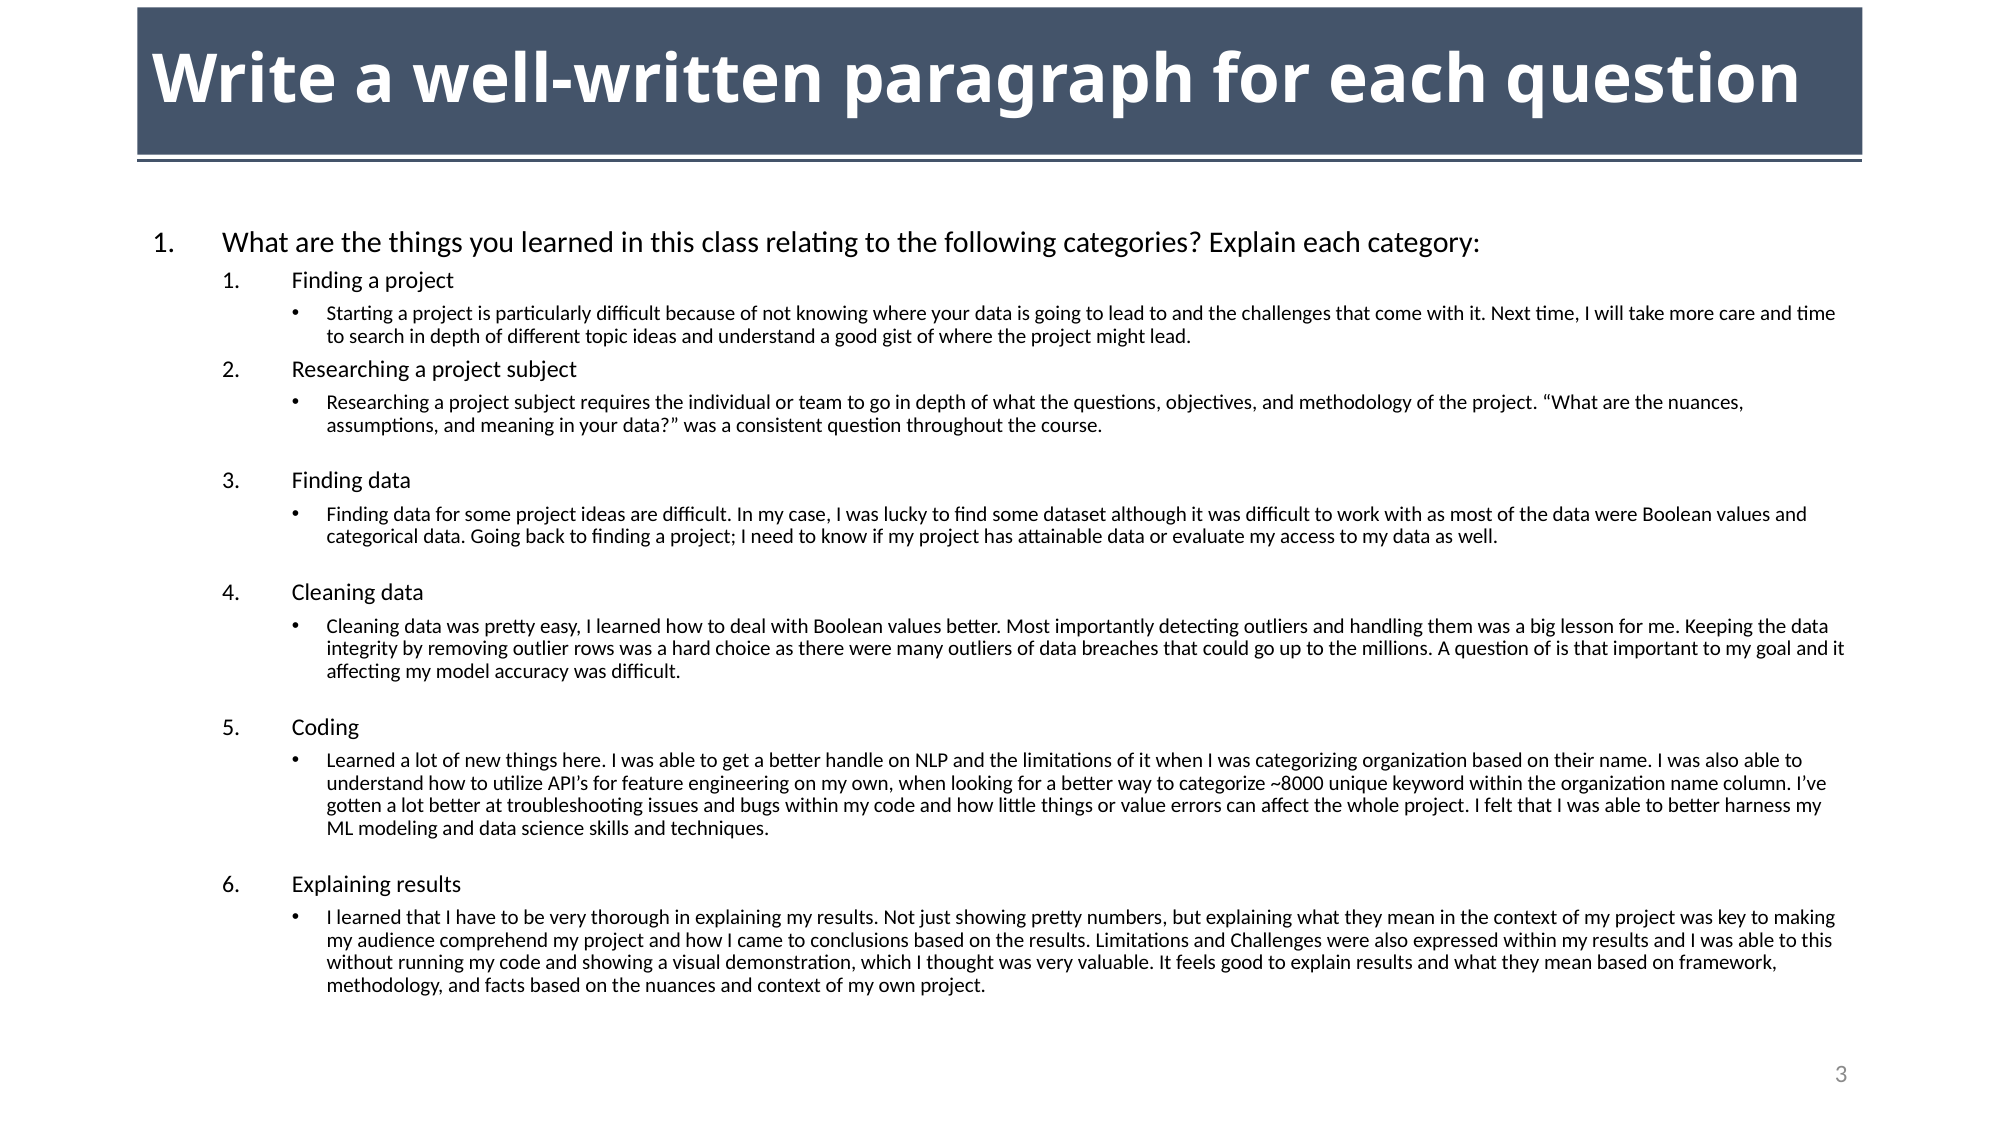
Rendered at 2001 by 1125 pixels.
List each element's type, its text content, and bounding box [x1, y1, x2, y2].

slide_number 3 [1412, 1042, 1863, 1103]
title Write a well-written paragraph for each question [137, 7, 1863, 155]
list What are the things you learned in this class relating to the following categories? Explain each category: Finding a project Starting a project is particularly difficult because of not knowing where your data is going to lead to and the challenges that come with it. Next time, I will take more care and time to search in depth of different topic ideas and understand a good gist of where the project might lead. Researching a project subject Researching a project subject requires the individual or team to go in depth of what the questions, objectives, and methodology of the project. “What are the nuances, assumptions, and meaning in your data?” was a consistent question throughout the course. Finding data Finding data for some project ideas are difficult. In my case, I was lucky to find some dataset although it was difficult to work with as most of the data were Boolean values and categorical data. Going back to finding a project; I need to know if my project has attainable data or evaluate my access to my data as well. Cleaning data Cleaning data was pretty easy, I learned how to deal with Boolean values better. Most importantly detecting outliers and handling them was a big lesson for me. Keeping the data integrity by removing outlier rows was a hard choice as there were many outliers of data breaches that could go up to the millions. A question of is that important to my goal and it affecting my model accuracy was difficult. Coding Learned a lot of new things here. I was able to get a better handle on NLP and the limitations of it when I was categorizing organization based on their name. I was also able to understand how to utilize API’s for feature engineering on my own, when looking for a better way to categorize ~8000 unique keyword within the organization name column. I’ve gotten a lot better at troubleshooting issues and bugs within my code and how little things or value errors can affect the whole project. I felt that I was able to better harness my ML modeling and data science skills and techniques. Explaining results I learned that I have to be very thorough in explaining my results. Not just showing pretty numbers, but explaining what they mean in the context of my project was key to making my audience comprehend my project and how I came to conclusions based on the results. Limitations and Challenges were also expressed within my results and I was able to this without running my code and showing a visual demonstration, which I thought was very valuable. It feels good to explain results and what they mean based on framework, methodology, and facts based on the nuances and context of my own project. [137, 218, 1863, 1014]
